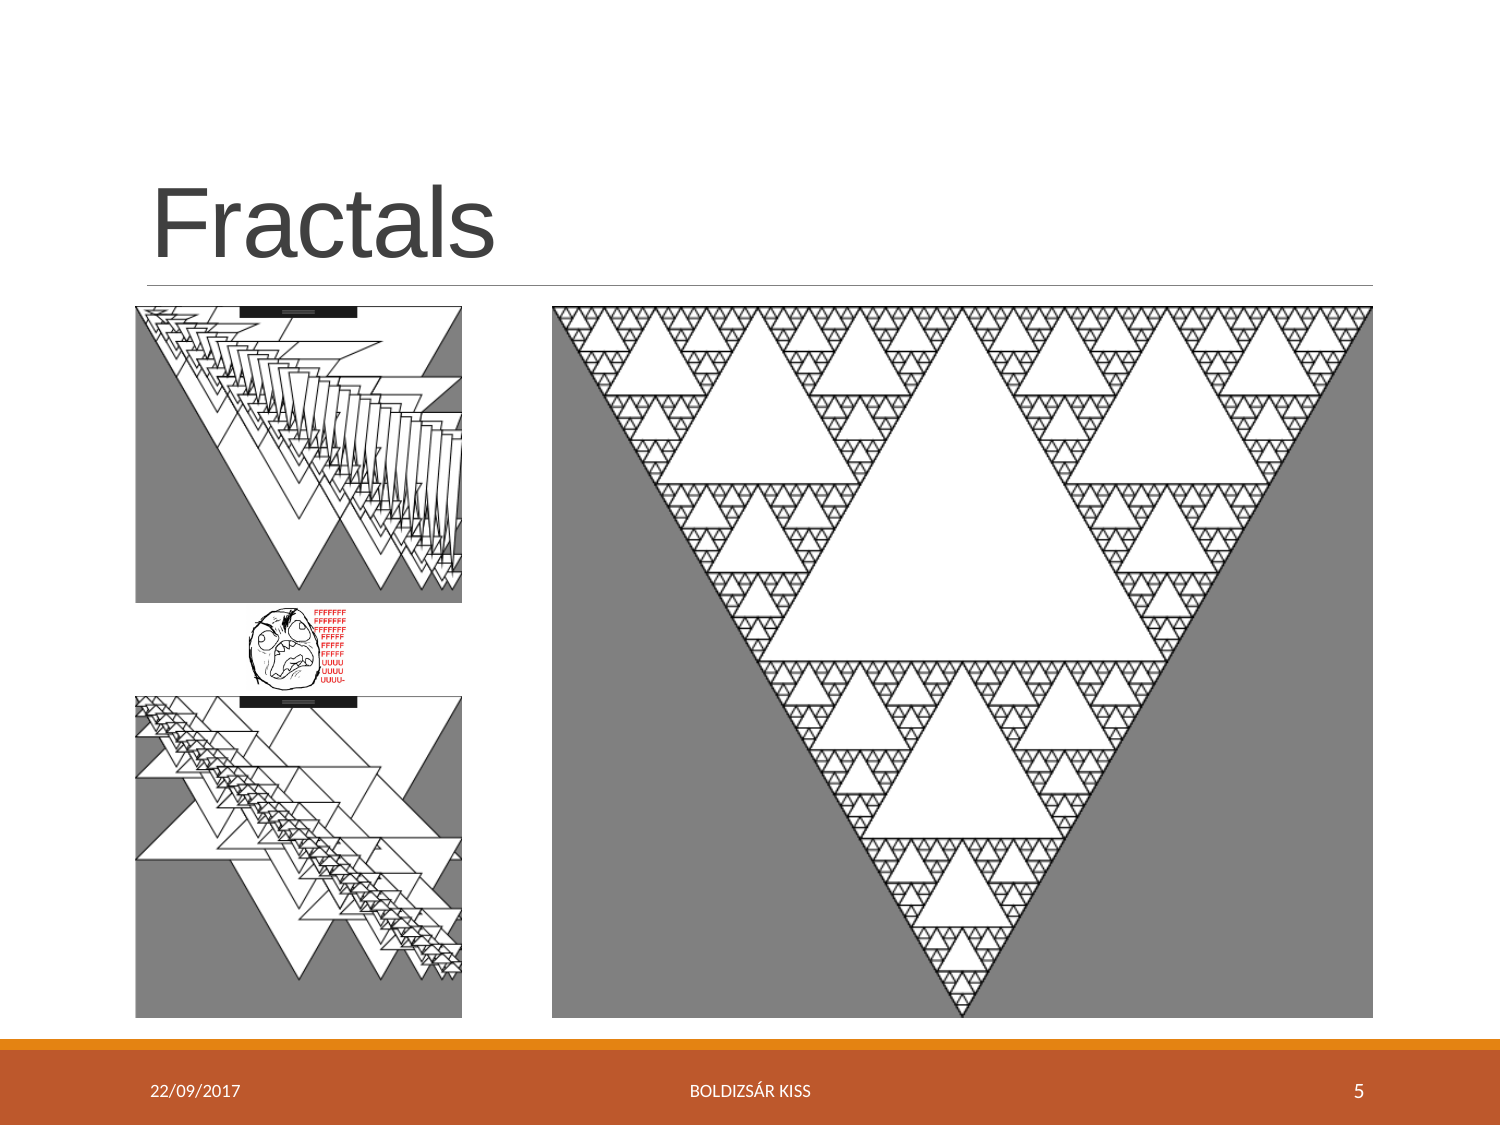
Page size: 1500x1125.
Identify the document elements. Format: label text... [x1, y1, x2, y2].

picture [551, 305, 1373, 1018]
title Fractals [135, 47, 1373, 285]
picture [246, 604, 351, 692]
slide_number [135, 1059, 440, 1120]
slide_number 5 [1218, 1059, 1380, 1120]
picture [134, 305, 462, 603]
footer Boldizsár Kiss [453, 1059, 1047, 1120]
picture [134, 695, 462, 1018]
